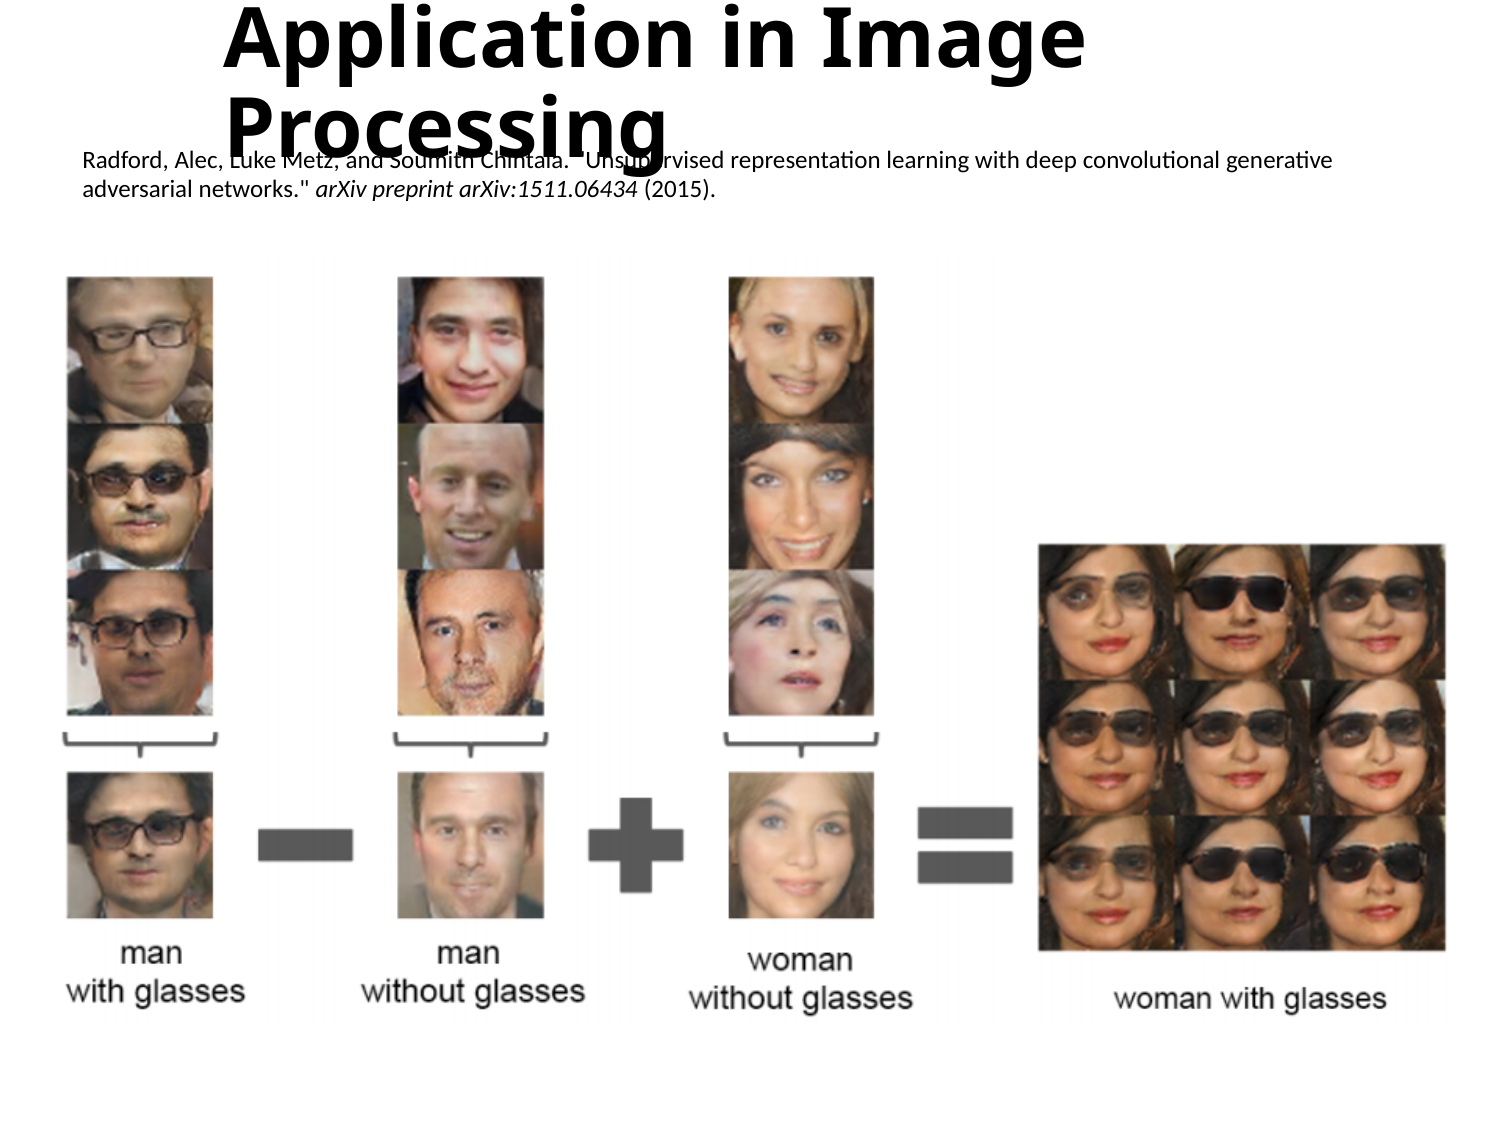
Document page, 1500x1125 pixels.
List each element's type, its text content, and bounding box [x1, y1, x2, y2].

picture [35, 255, 1026, 1025]
picture [1032, 536, 1463, 1025]
text_box Application in Image Processing [211, 14, 1288, 135]
text_box Radford, Alec, Luke Metz, and Soumith Chintala. "Unsupervised representation learning with deep convolutional generative adversarial networks." arXiv preprint arXiv:1511.06434 (2015). [67, 135, 1463, 211]
